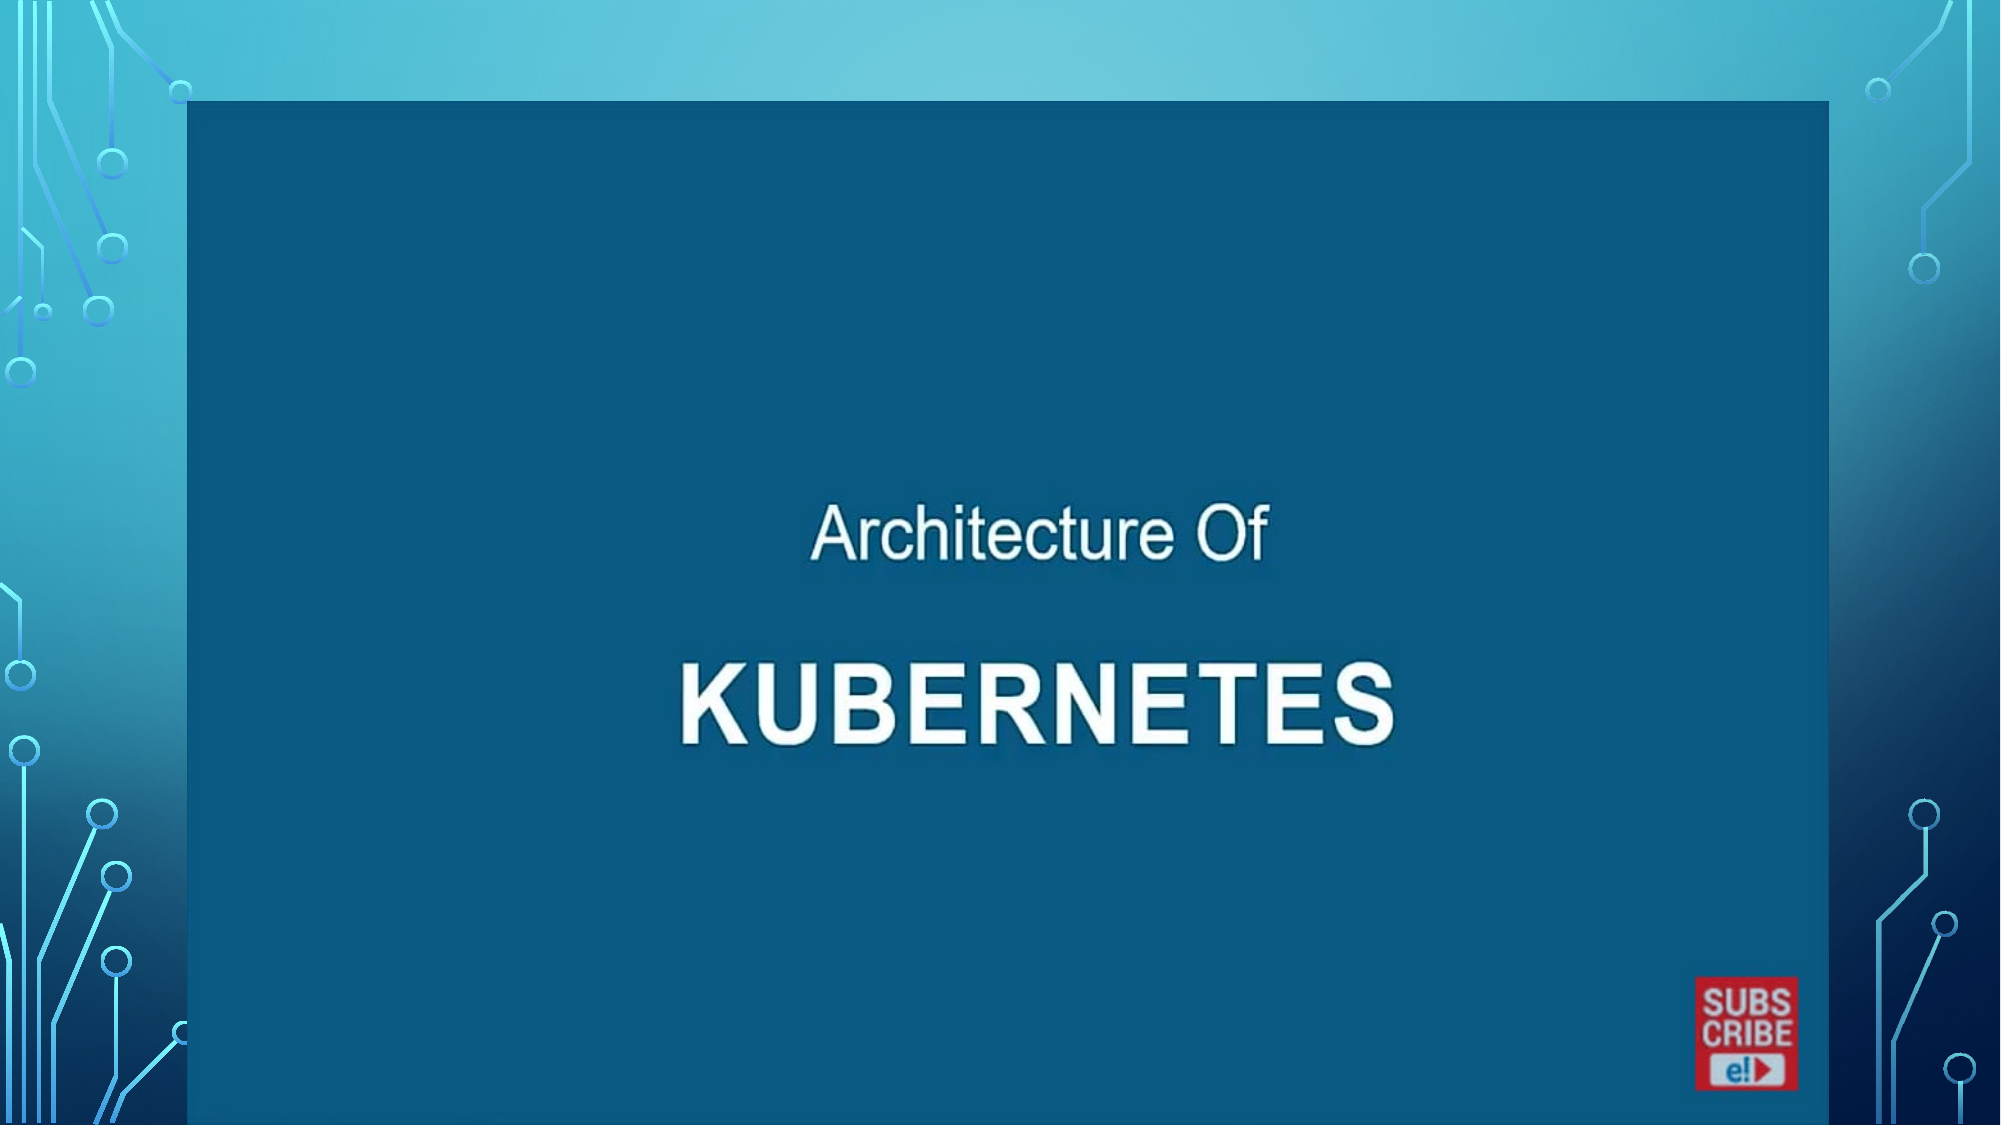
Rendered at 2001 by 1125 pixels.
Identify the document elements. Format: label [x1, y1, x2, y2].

list [186, 101, 1829, 1125]
